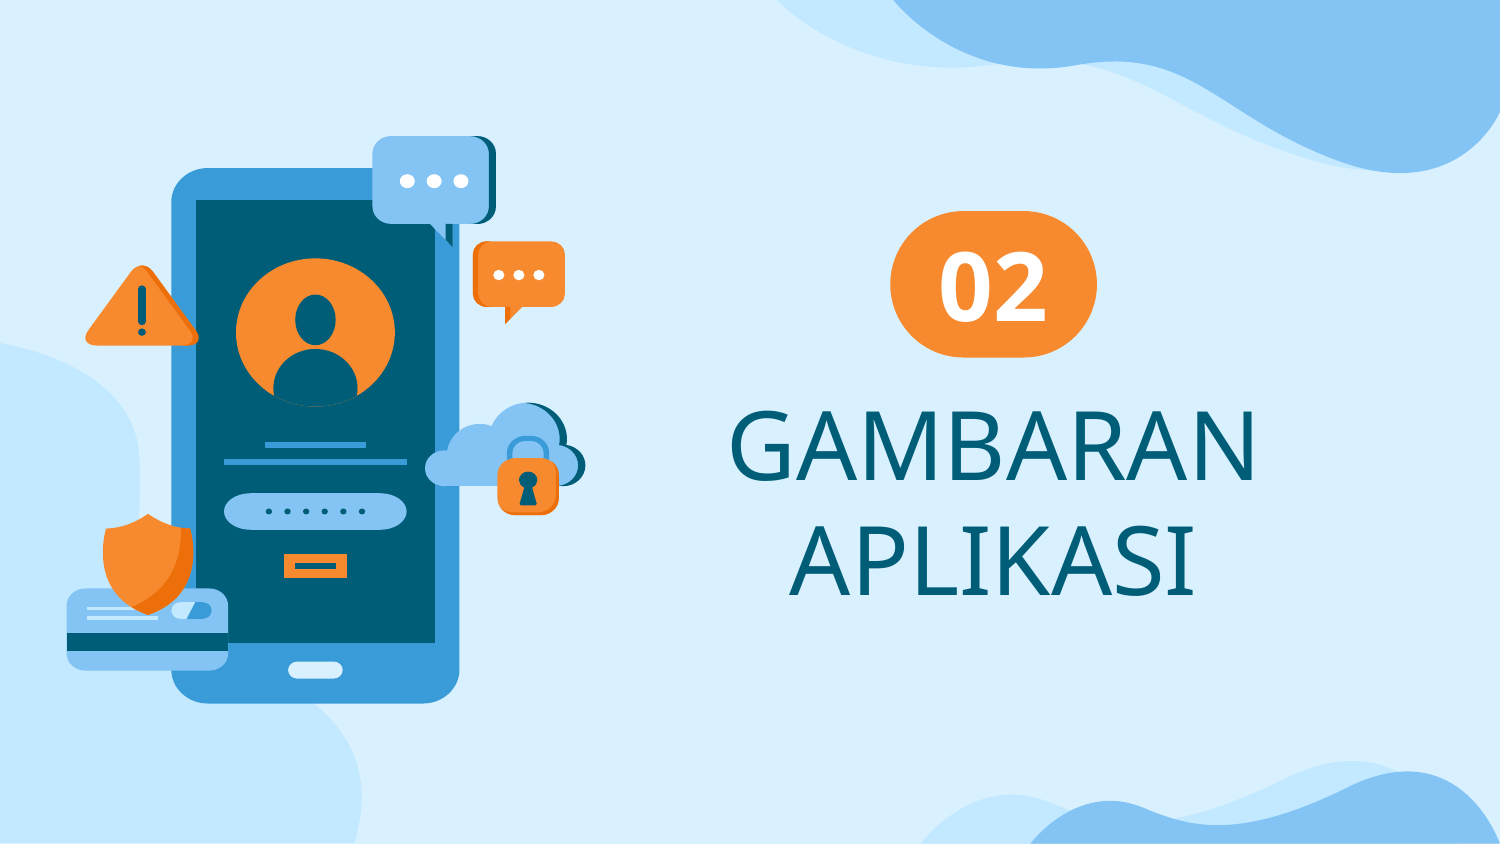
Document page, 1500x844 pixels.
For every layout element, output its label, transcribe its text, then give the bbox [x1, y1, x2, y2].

title 02 [890, 211, 1097, 358]
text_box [66, 135, 586, 704]
title GAMBARAN APLIKASI [591, 370, 1422, 633]
